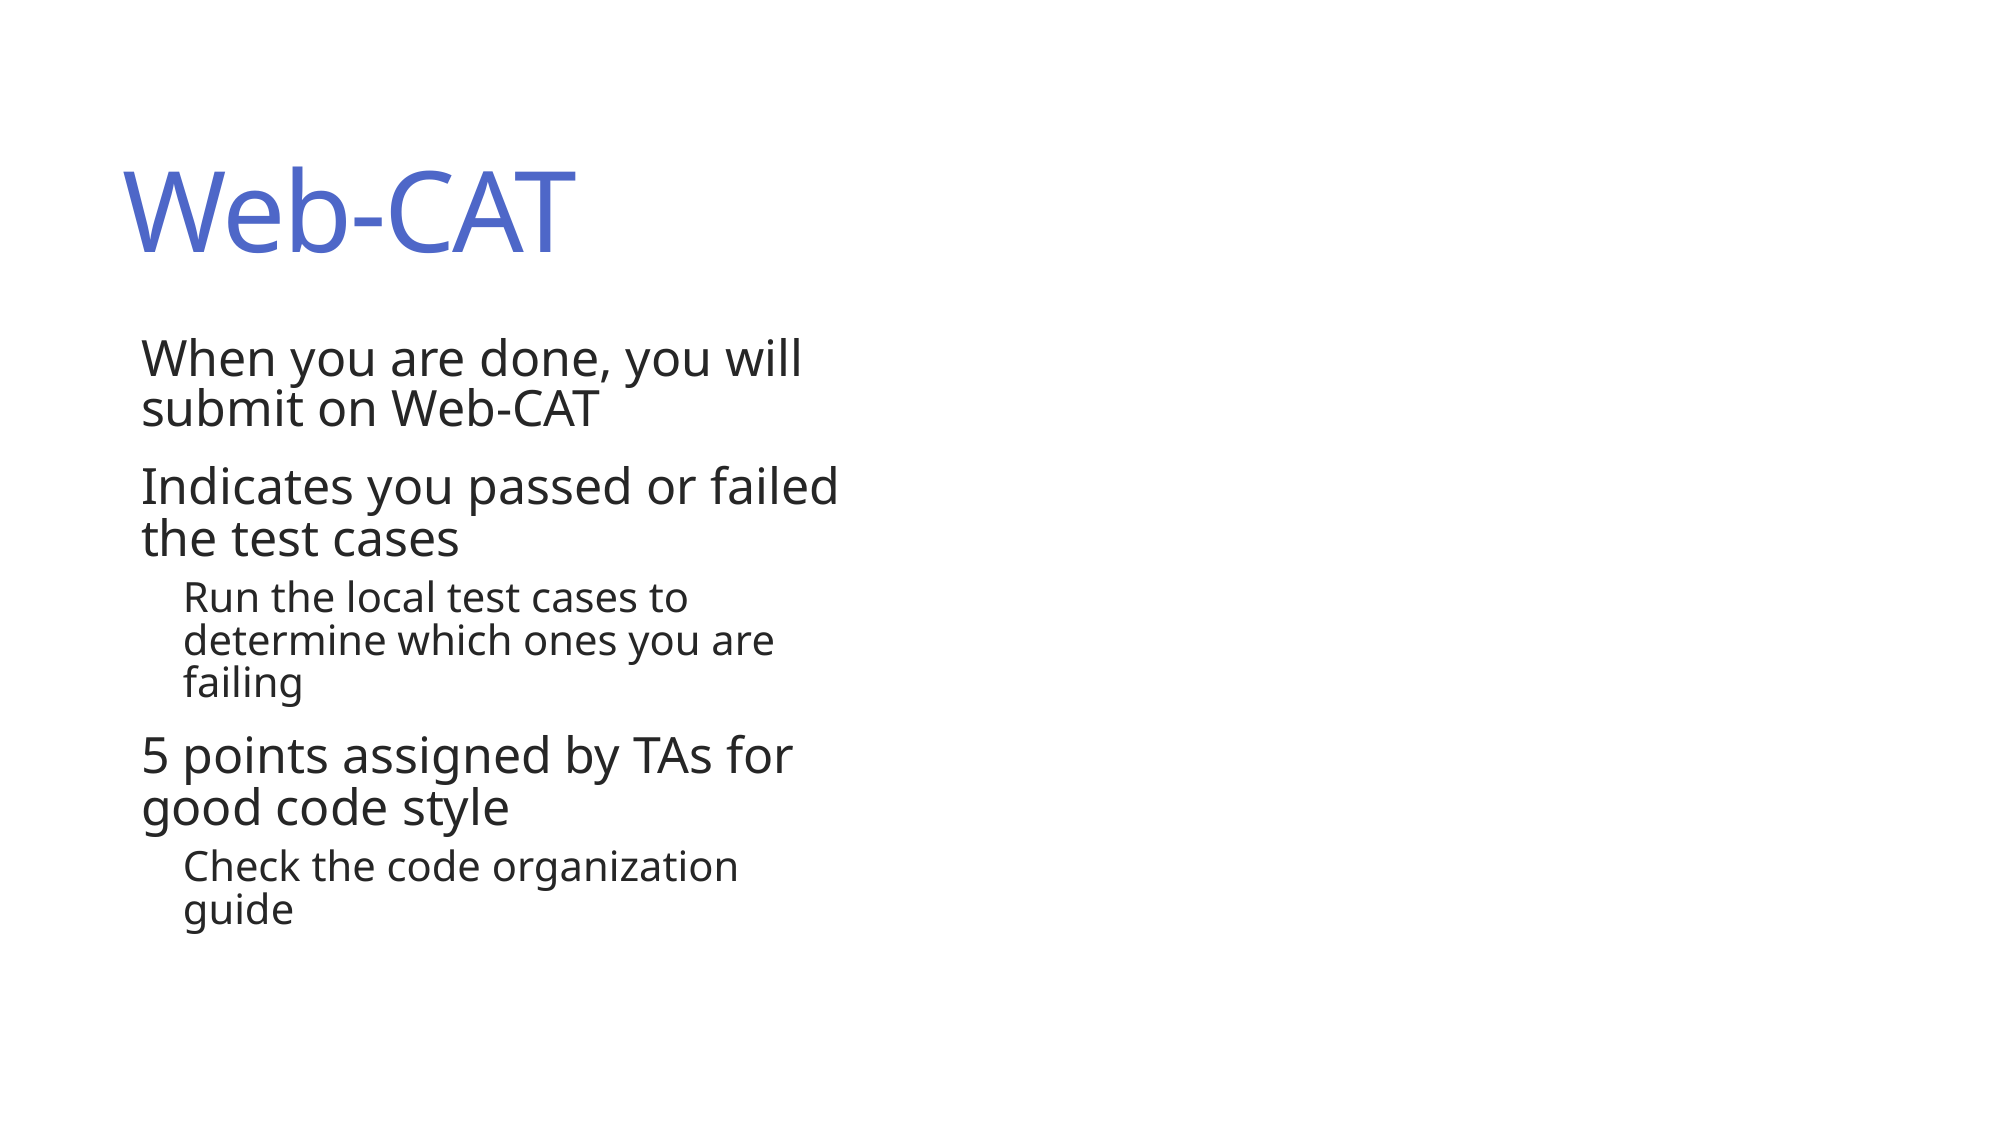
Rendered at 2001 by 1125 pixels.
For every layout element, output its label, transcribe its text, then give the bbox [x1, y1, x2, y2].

list When you are done, you will submit on Web-CAT Indicates you passed or failed the test cases Run the local test cases to determine which ones you are failing 5 points assigned by TAs for good code style Check the code organization guide [111, 327, 876, 946]
title Web-CAT [107, 81, 1875, 354]
